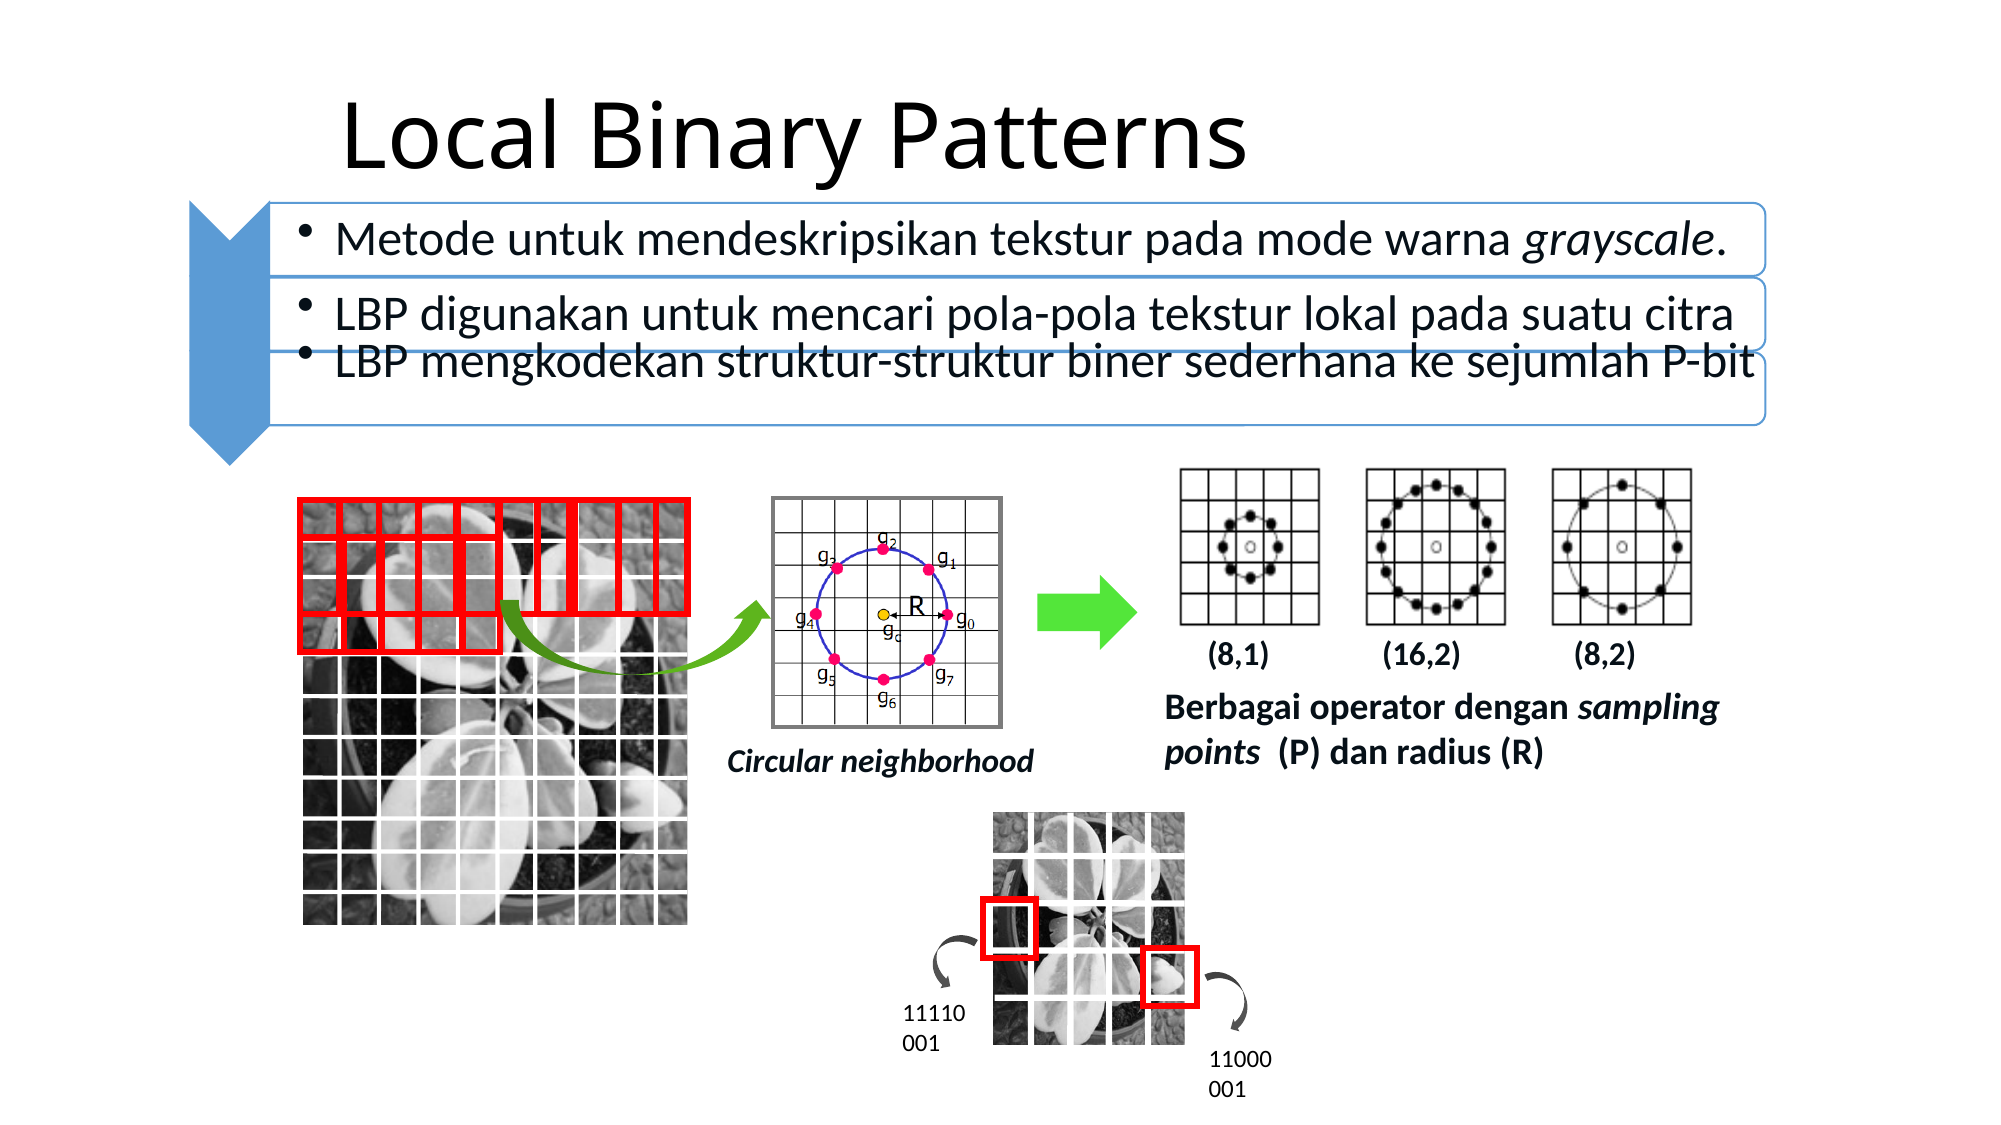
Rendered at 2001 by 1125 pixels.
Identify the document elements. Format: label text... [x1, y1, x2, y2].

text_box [887, 812, 1292, 1111]
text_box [190, 202, 1766, 465]
text_box [688, 598, 774, 671]
picture [774, 499, 999, 725]
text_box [1149, 462, 1750, 781]
text_box [1036, 572, 1139, 653]
title Local Binary Patterns [324, 45, 1675, 201]
text_box Circular neighborhood [712, 731, 1075, 787]
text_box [299, 499, 688, 926]
